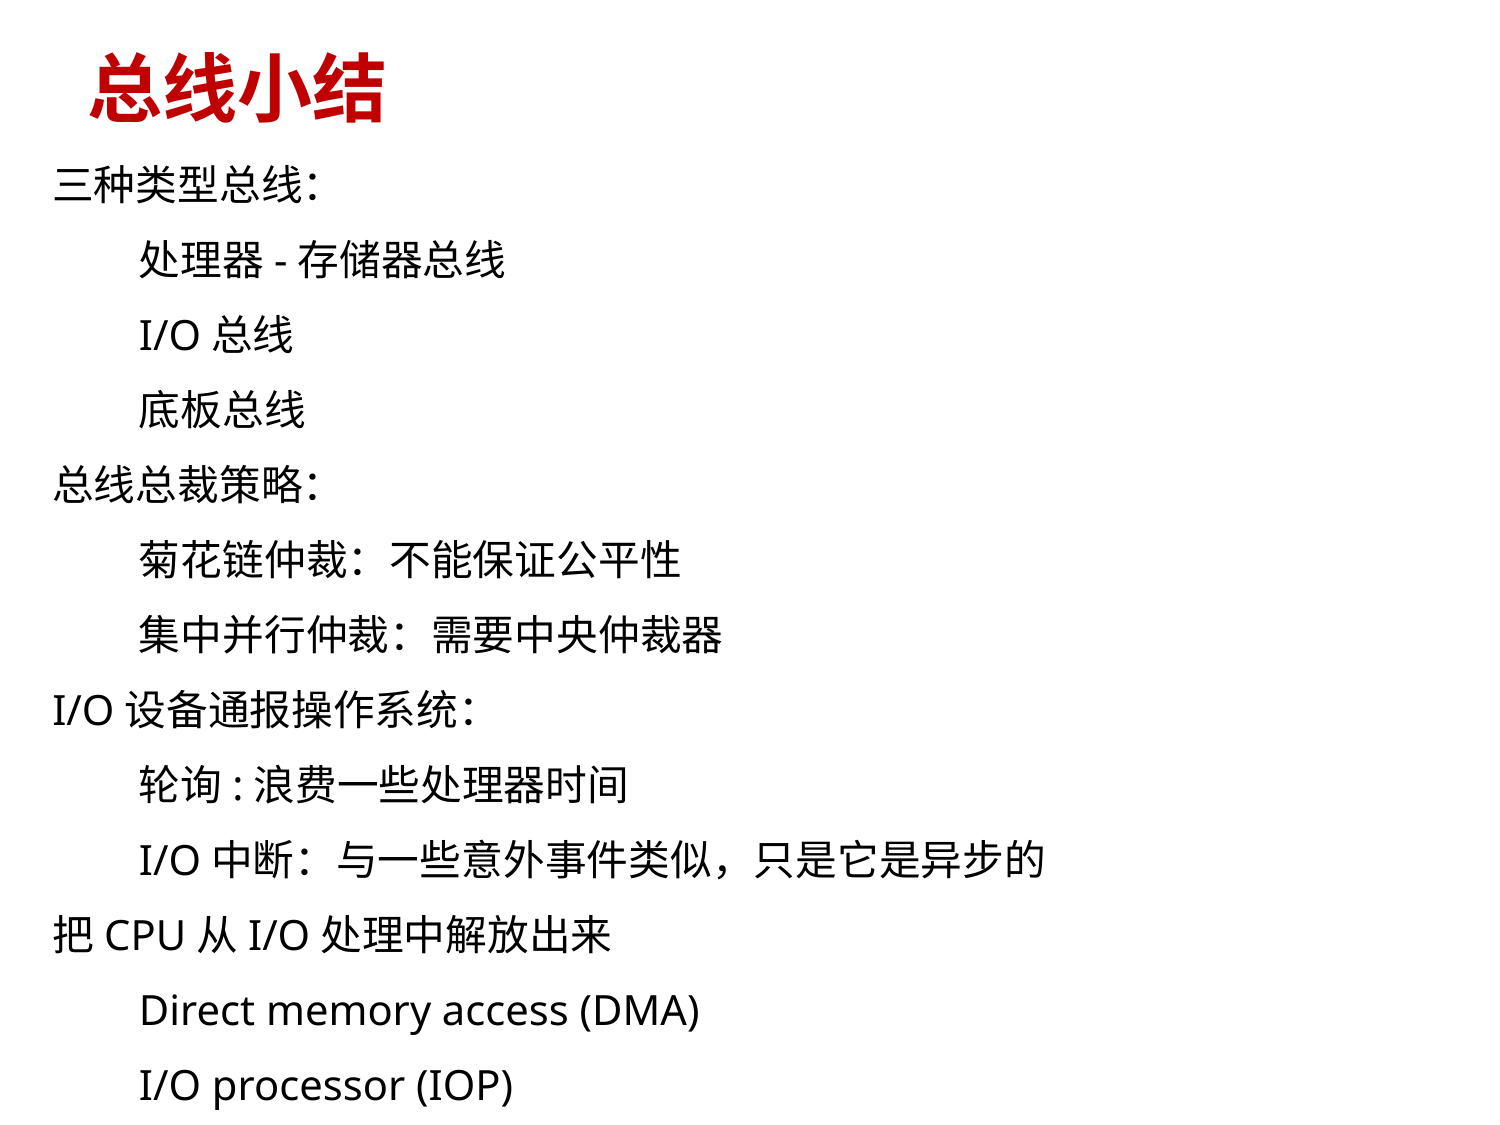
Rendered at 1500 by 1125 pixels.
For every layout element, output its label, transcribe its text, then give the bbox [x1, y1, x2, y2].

list 三种类型总线： 处理器-存储器总线 I/O总线 底板总线 总线总裁策略： 菊花链仲裁：不能保证公平性 集中并行仲裁：需要中央仲裁器 I/O设备通报操作系统： 轮询:浪费一些处理器时间 I/O中断：与一些意外事件类似，只是它是异步的 把CPU从I/O处理中解放出来 Direct memory access (DMA) I/O processor (IOP) [52, 133, 1448, 1110]
title 总线小结 [87, 41, 688, 133]
